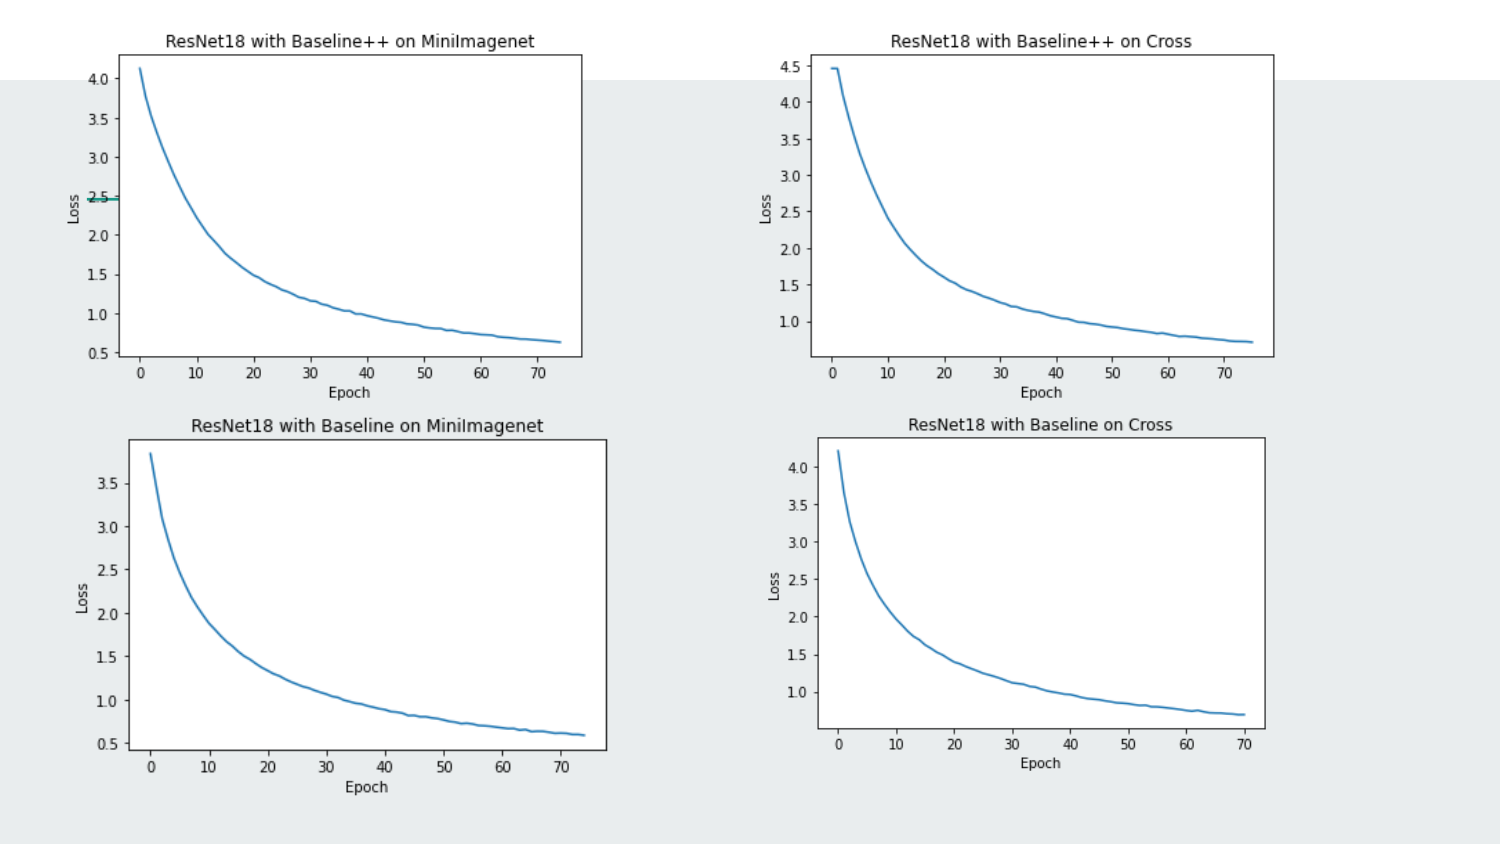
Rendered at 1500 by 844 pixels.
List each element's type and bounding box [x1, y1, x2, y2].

picture [57, 24, 616, 805]
picture [749, 24, 1283, 779]
